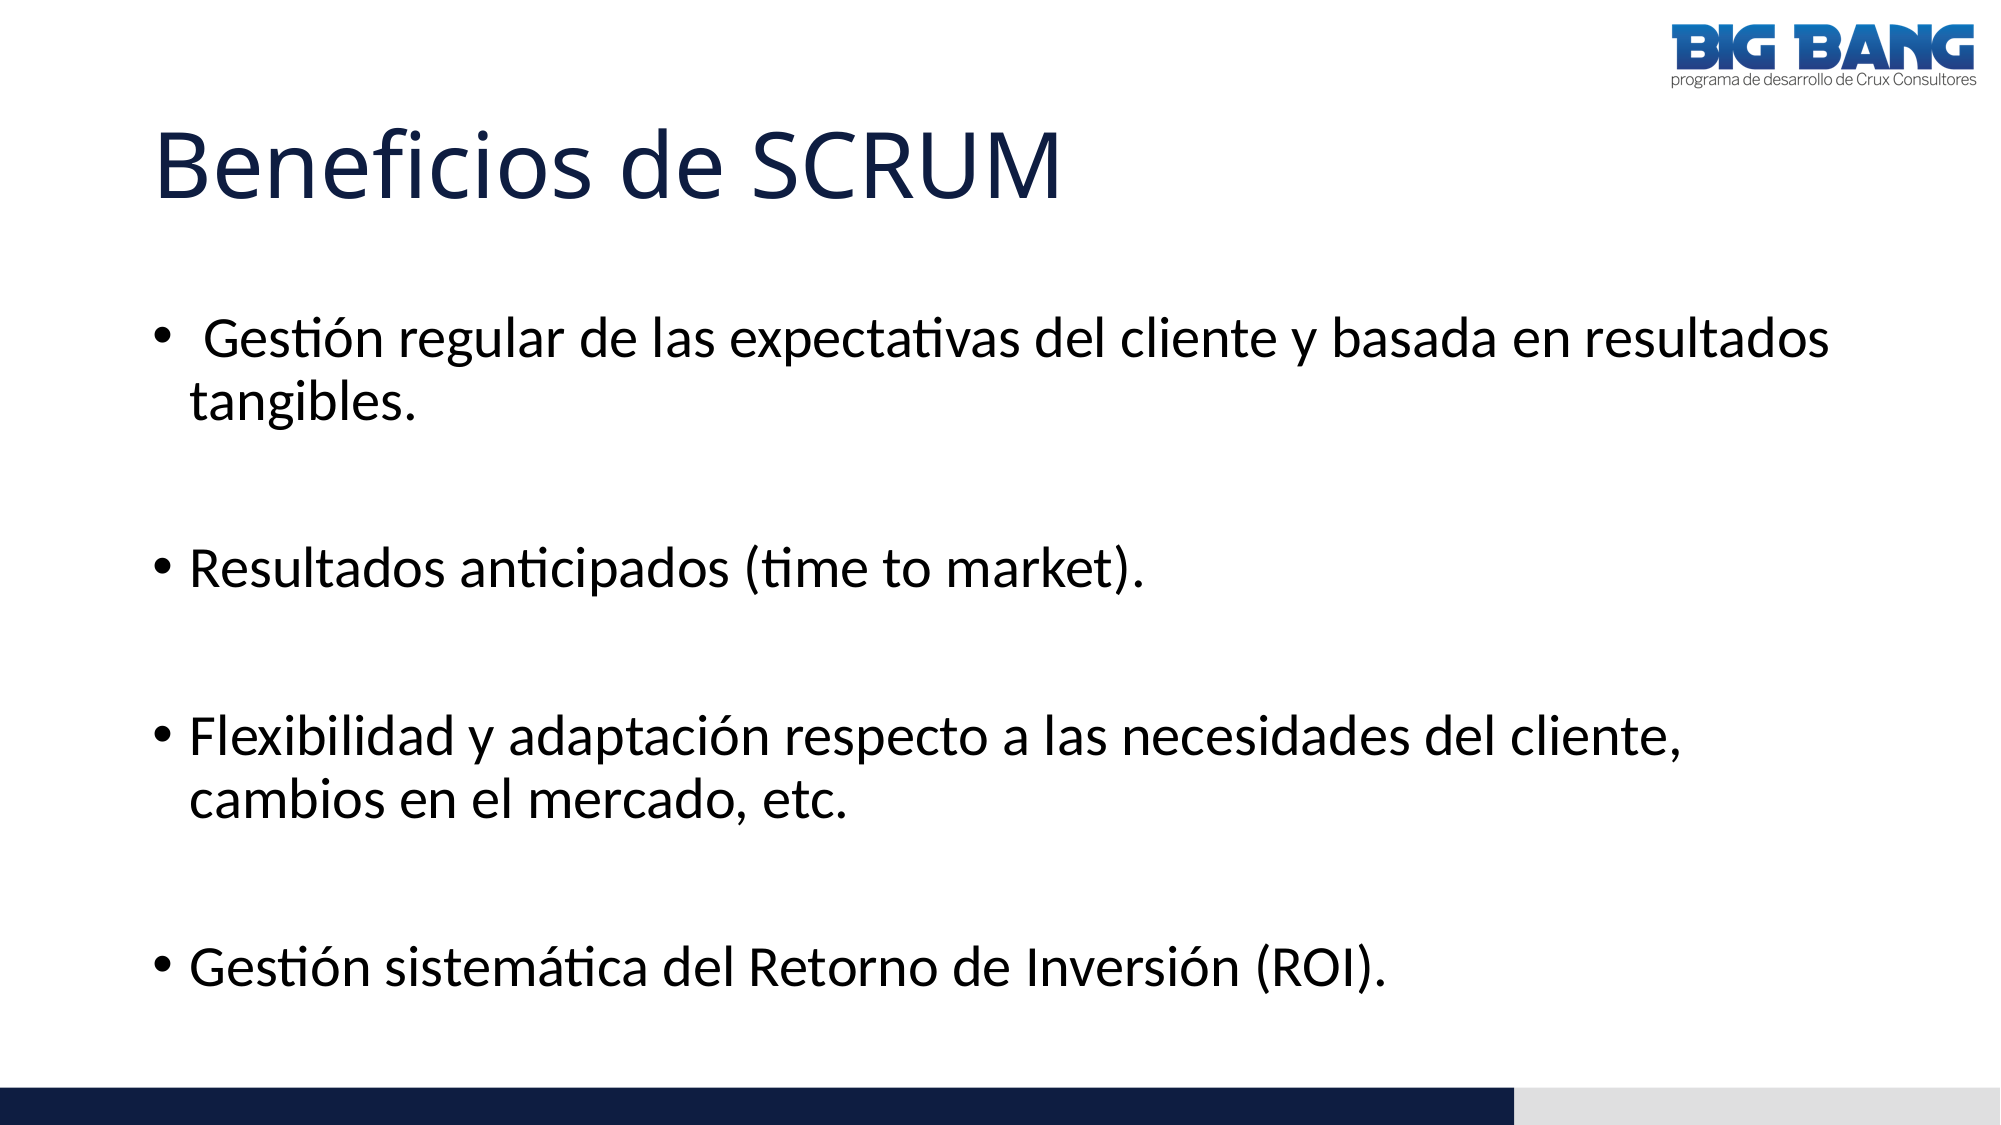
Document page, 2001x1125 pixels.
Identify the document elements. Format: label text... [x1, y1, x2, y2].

picture [1668, 20, 1980, 91]
list Gestión regular de las expectativas del cliente y basada en resultados tangibles. Resultados anticipados (time to market). Flexibilidad y adaptación respecto a las necesidades del cliente, cambios en el mercado, etc. Gestión sistemática del Retorno de Inversión (ROI). [137, 299, 1863, 1014]
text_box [0, 1087, 2000, 1125]
title Beneficios de SCRUM [137, 59, 1863, 278]
